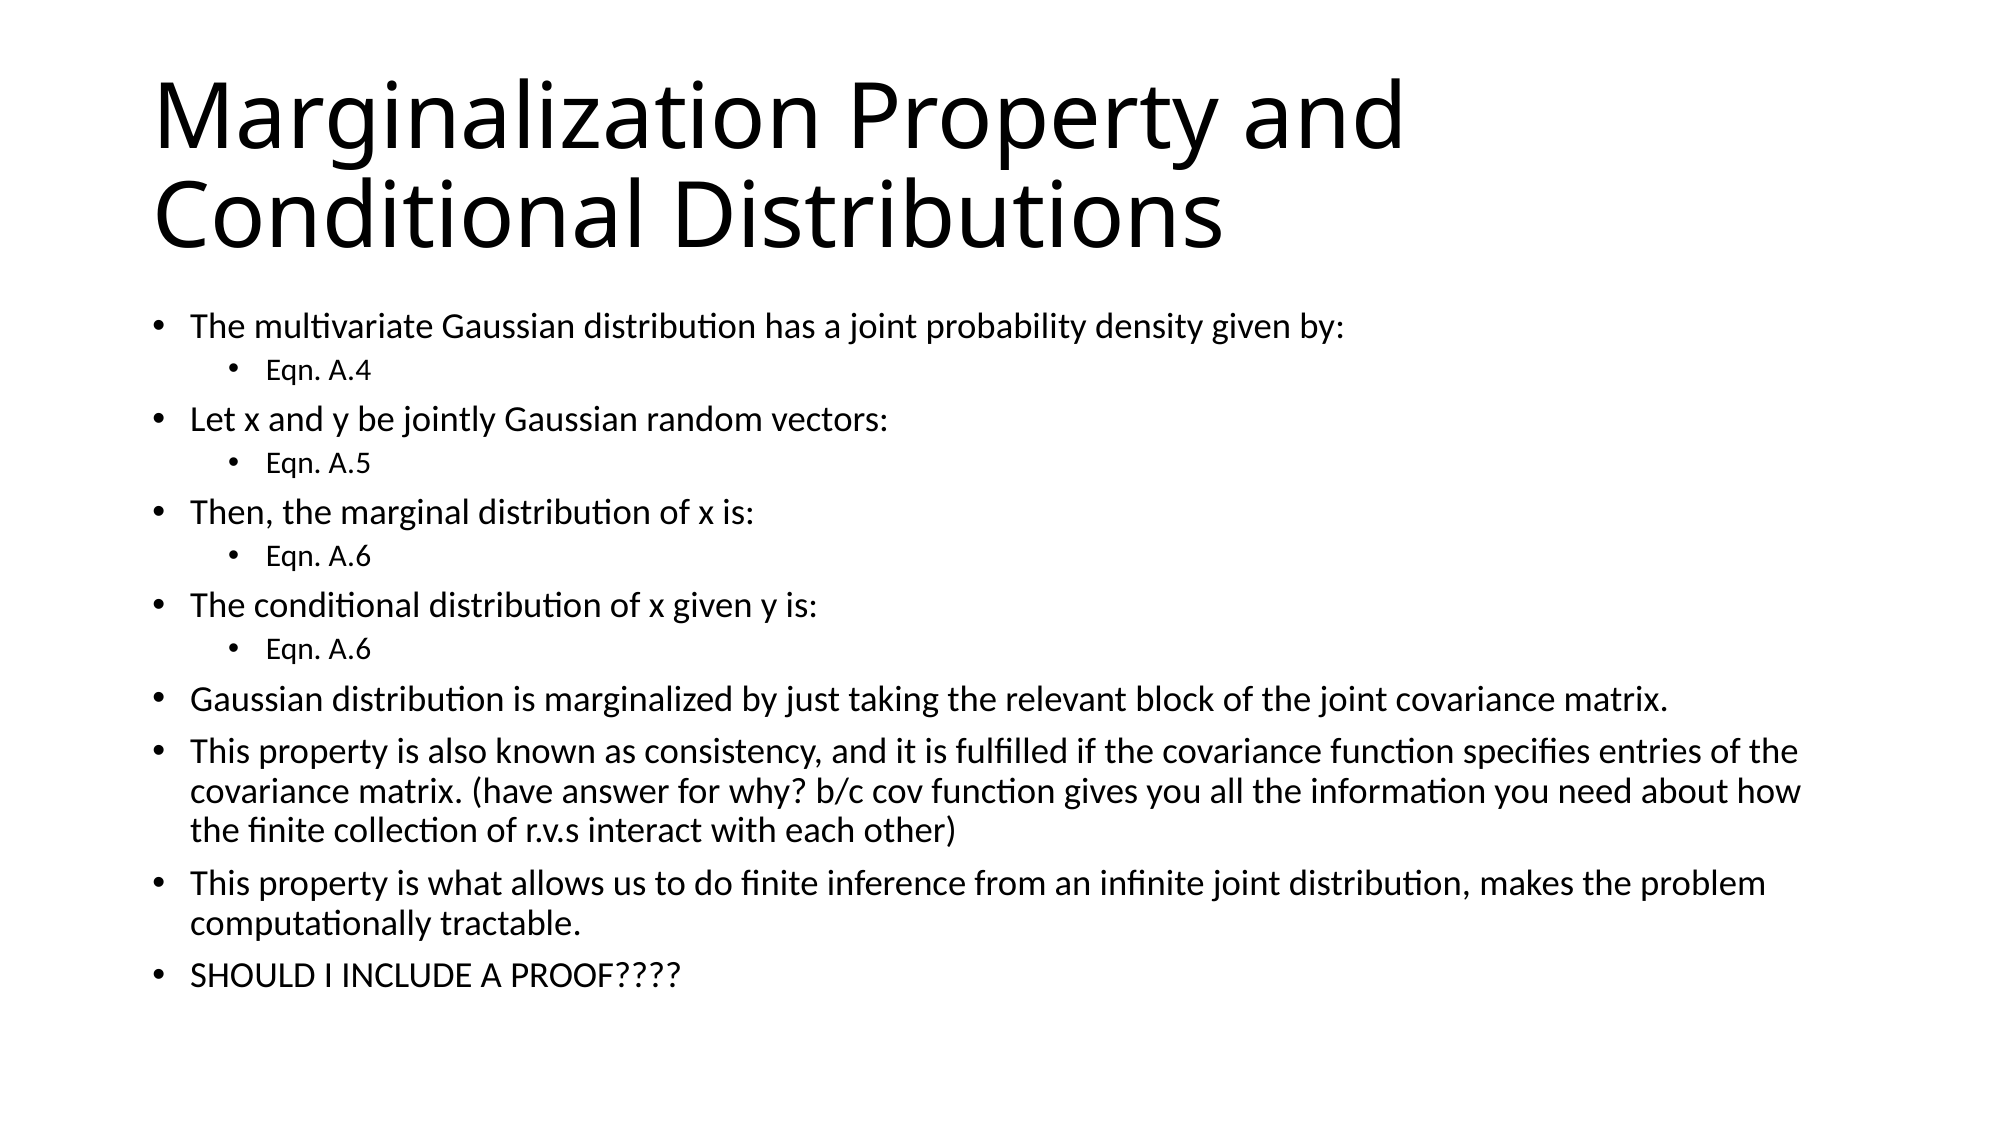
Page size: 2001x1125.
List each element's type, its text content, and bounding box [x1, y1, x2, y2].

list The multivariate Gaussian distribution has a joint probability density given by: Eqn. A.4 Let x and y be jointly Gaussian random vectors: Eqn. A.5 Then, the marginal distribution of x is: Eqn. A.6 The conditional distribution of x given y is: Eqn. A.6 Gaussian distribution is marginalized by just taking the relevant block of the joint covariance matrix. This property is also known as consistency, and it is fulfilled if the covariance function specifies entries of the covariance matrix. (have answer for why? b/c cov function gives you all the information you need about how the finite collection of r.v.s interact with each other) This property is what allows us to do finite inference from an infinite joint distribution, makes the problem computationally tractable. SHOULD I INCLUDE A PROOF???? [137, 299, 1863, 1014]
title Marginalization Property and Conditional Distributions [137, 59, 1863, 278]
